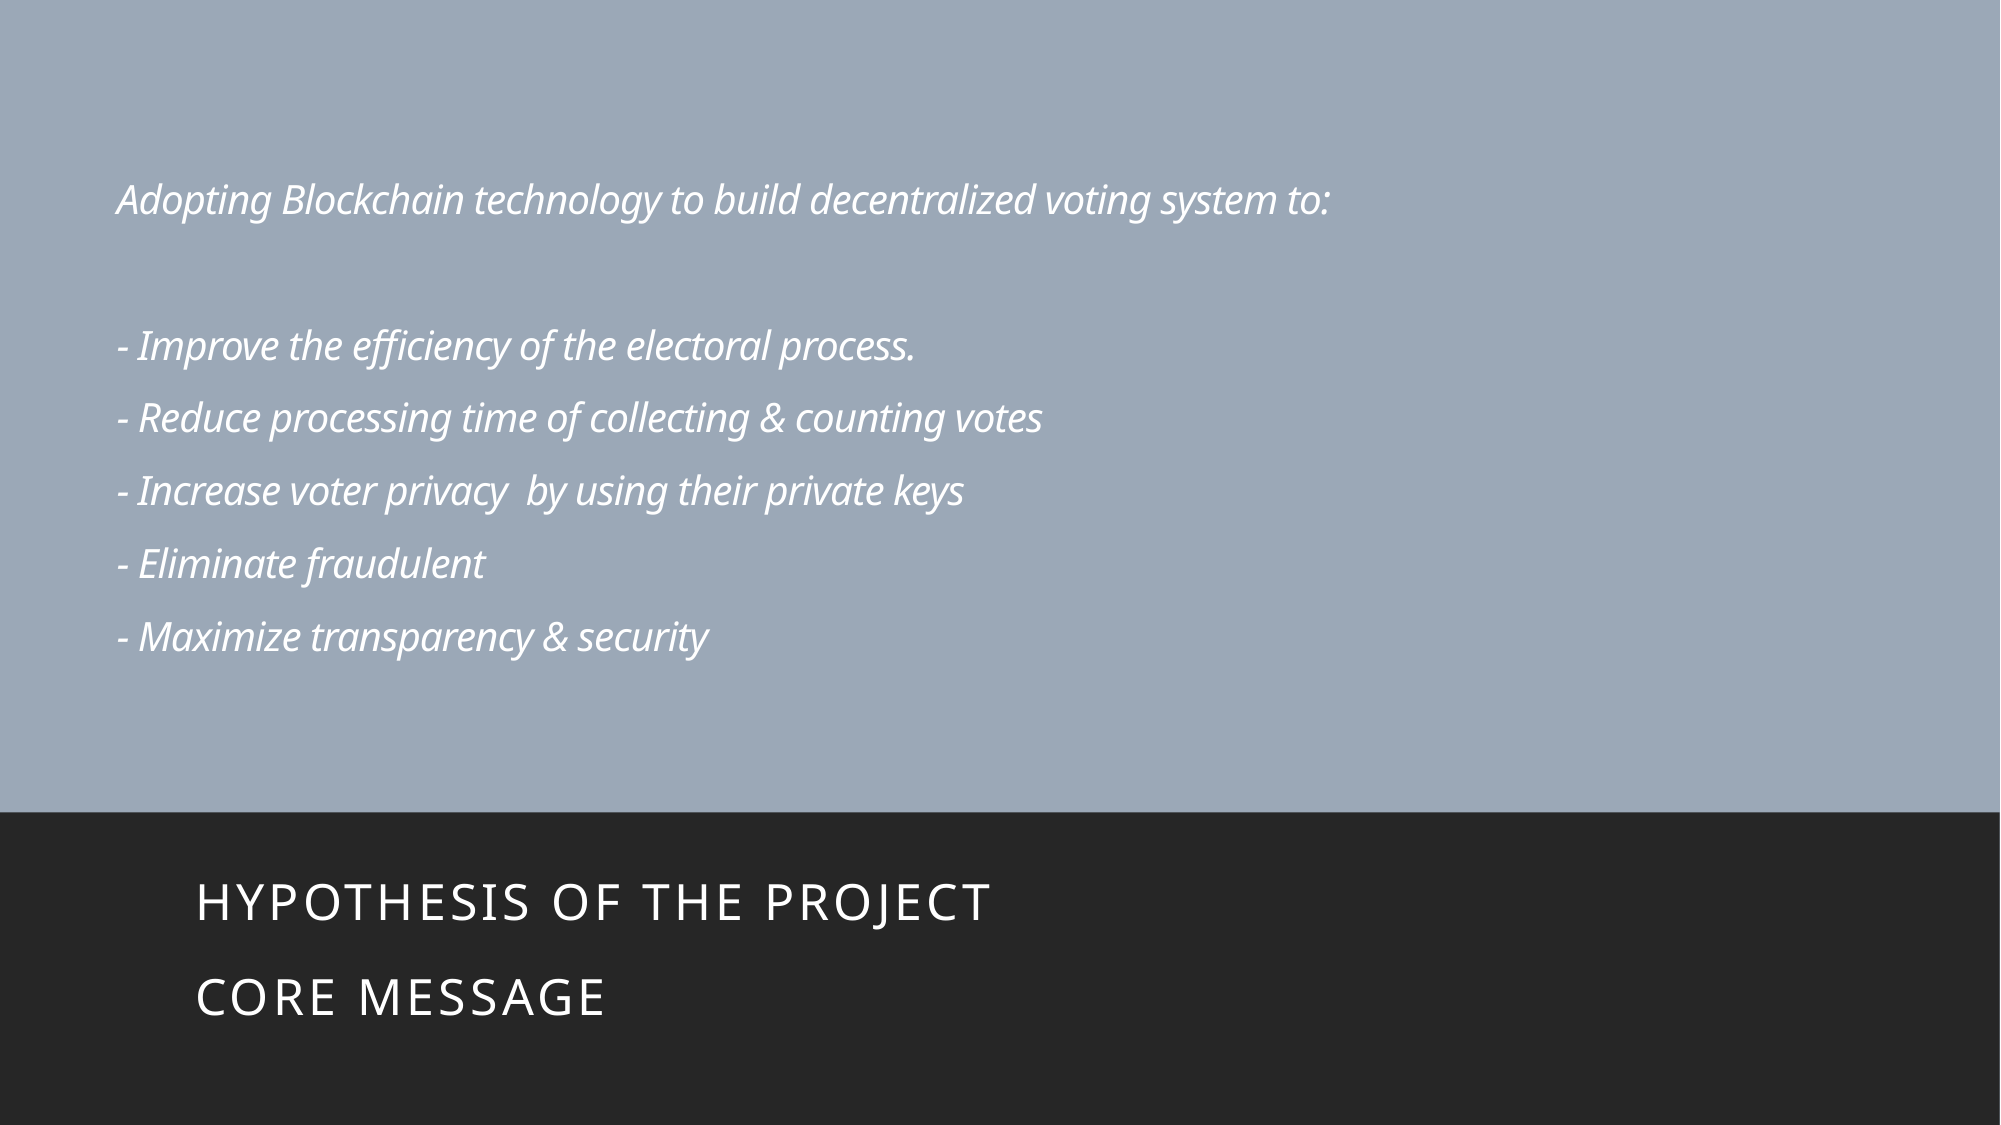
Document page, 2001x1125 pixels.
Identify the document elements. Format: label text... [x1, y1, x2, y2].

text_box [0, 811, 2000, 1125]
title Adopting Blockchain technology to build decentralized voting system to: - Improve the efficiency of the electoral process. - Reduce processing time of collecting & counting votes - Increase voter privacy by using their private keys - Eliminate fraudulent - Maximize transparency & security [101, 67, 1814, 791]
subtitle Hypothesis of the project Core message [180, 857, 1831, 1045]
text_box [0, 0, 2000, 811]
